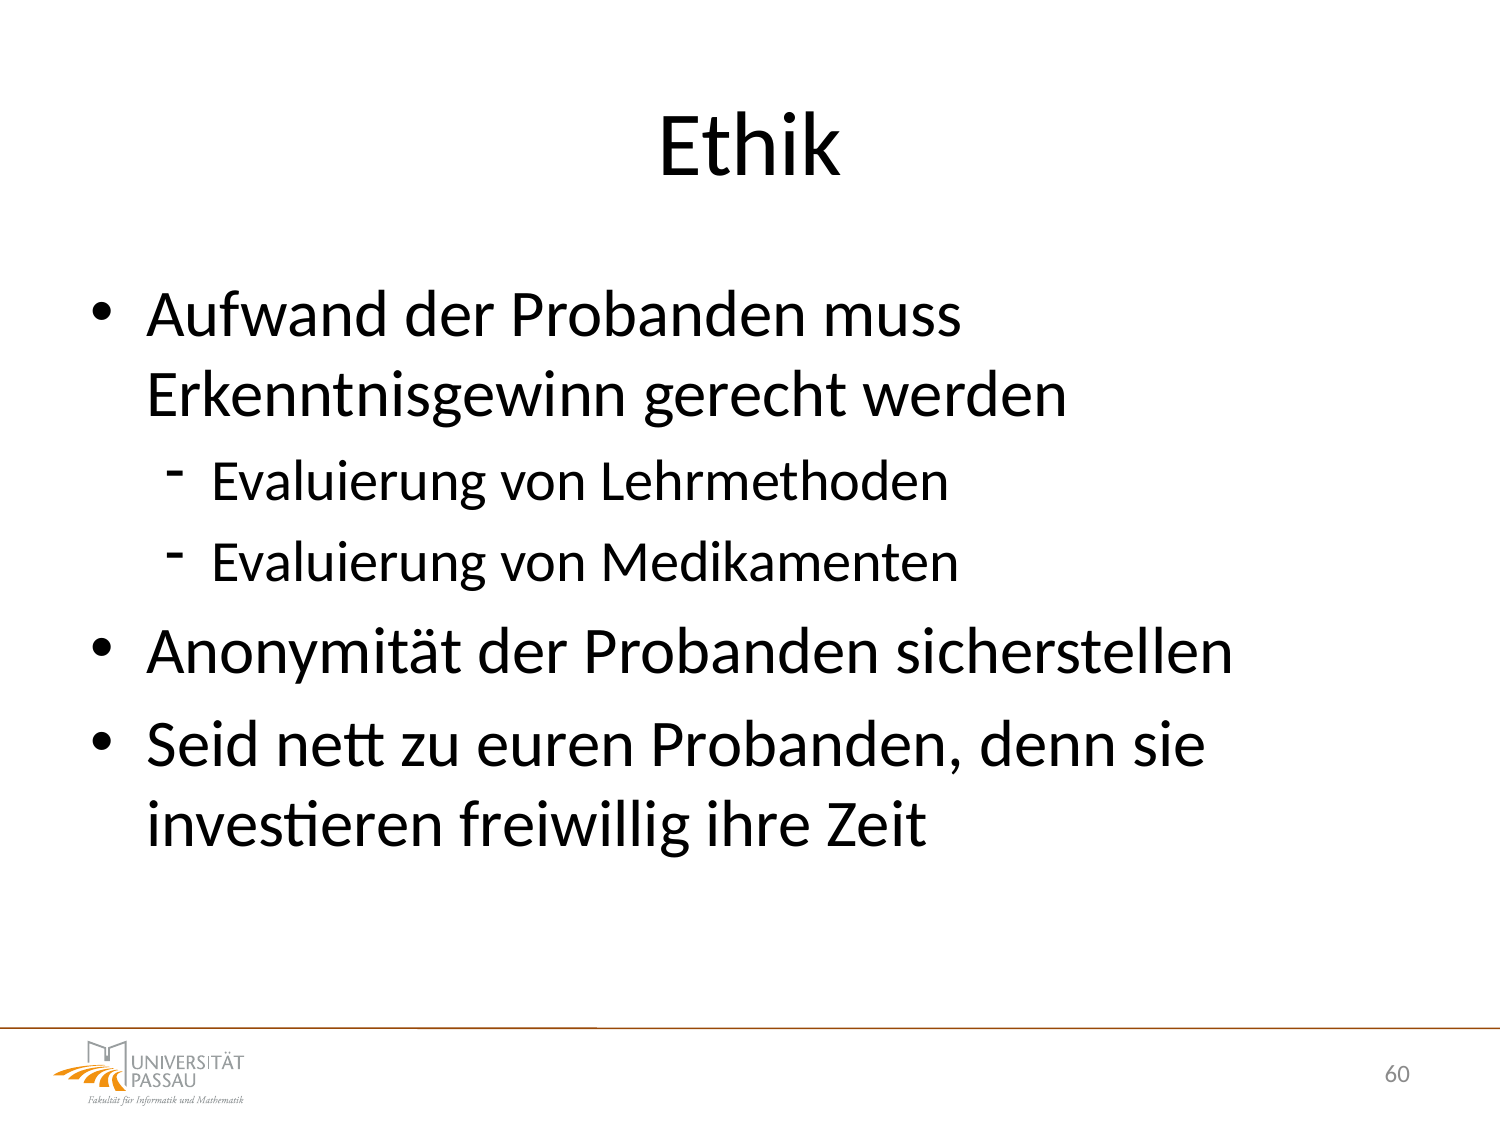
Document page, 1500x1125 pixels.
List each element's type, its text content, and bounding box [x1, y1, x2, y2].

slide_number 60 [1289, 1042, 1425, 1103]
list Aufwand der Probanden muss Erkenntnisgewinn gerecht werden Evaluierung von Lehrmethoden Evaluierung von Medikamenten Anonymität der Probanden sicherstellen Seid nett zu euren Probanden, denn sie investieren freiwillig ihre Zeit [75, 262, 1425, 1005]
title Ethik [75, 45, 1425, 233]
